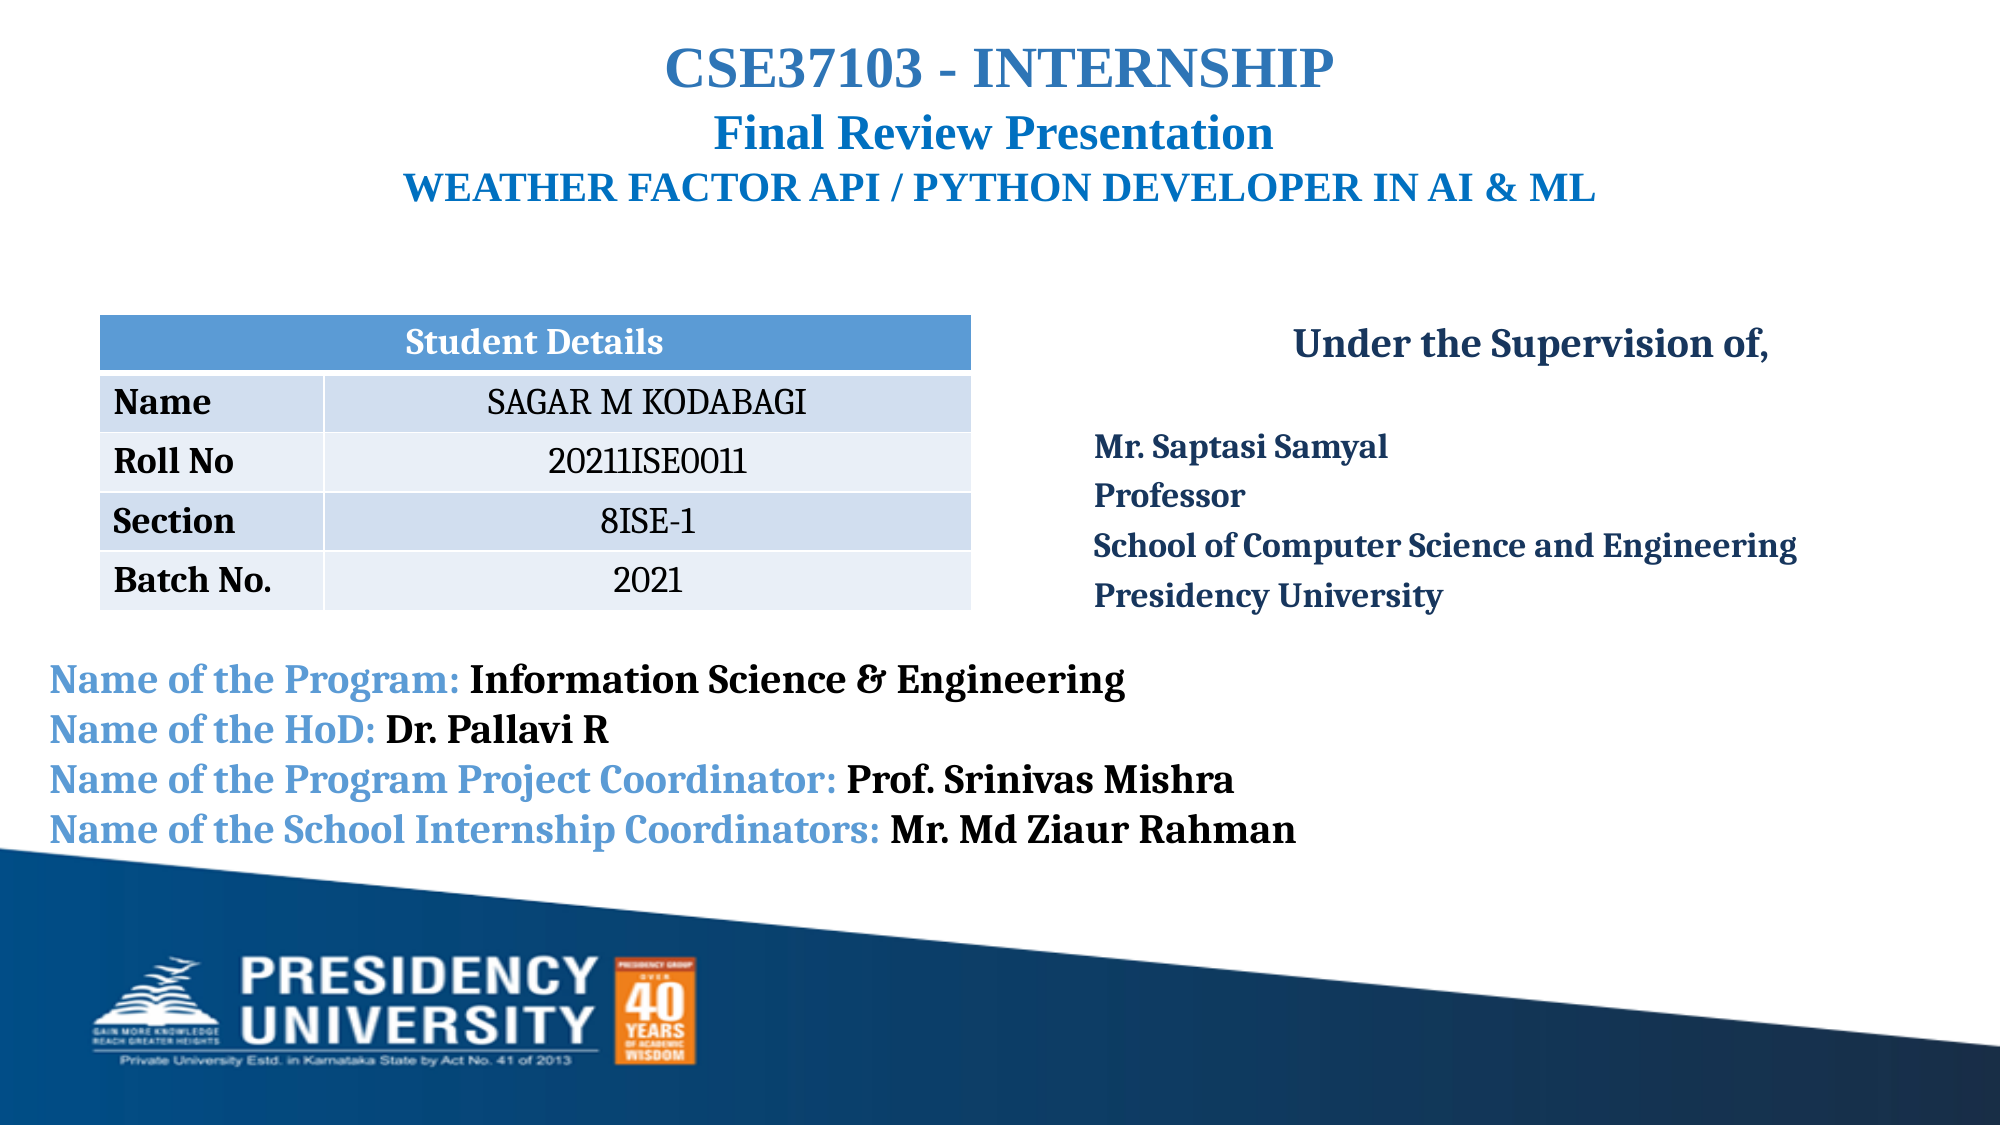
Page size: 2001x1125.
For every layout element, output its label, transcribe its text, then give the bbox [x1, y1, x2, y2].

table_header Student Details [100, 315, 971, 370]
table_cell Roll No [100, 433, 323, 491]
table_cell 8ISE-1 [325, 493, 971, 550]
table_cell SAGAR M KODABAGI [325, 376, 971, 432]
table_cell Section [100, 493, 323, 550]
text_box Under the Supervision of, Mr. Saptasi Samyal Professor School of Computer Science and Engineering Presidency University [1079, 307, 1984, 640]
table_cell Name [100, 376, 323, 432]
text_box CSE37103 - INTERNSHIP Final Review Presentation WEATHER FACTOR API / PYTHON DEVELOPER IN AI & ML [137, 21, 1863, 278]
text_box Name of the Program: Information Science & Engineering Name of the HoD: Dr. Pallavi R Name of the Program Project Coordinator: Prof. Srinivas Mishra Name of the School Internship Coordinators: Mr. Md Ziaur Rahman [34, 644, 2000, 901]
table_cell 2021 [325, 552, 971, 610]
table_cell 20211ISE0011 [325, 433, 971, 491]
picture [0, 845, 2000, 1125]
table_cell Batch No. [100, 552, 323, 610]
